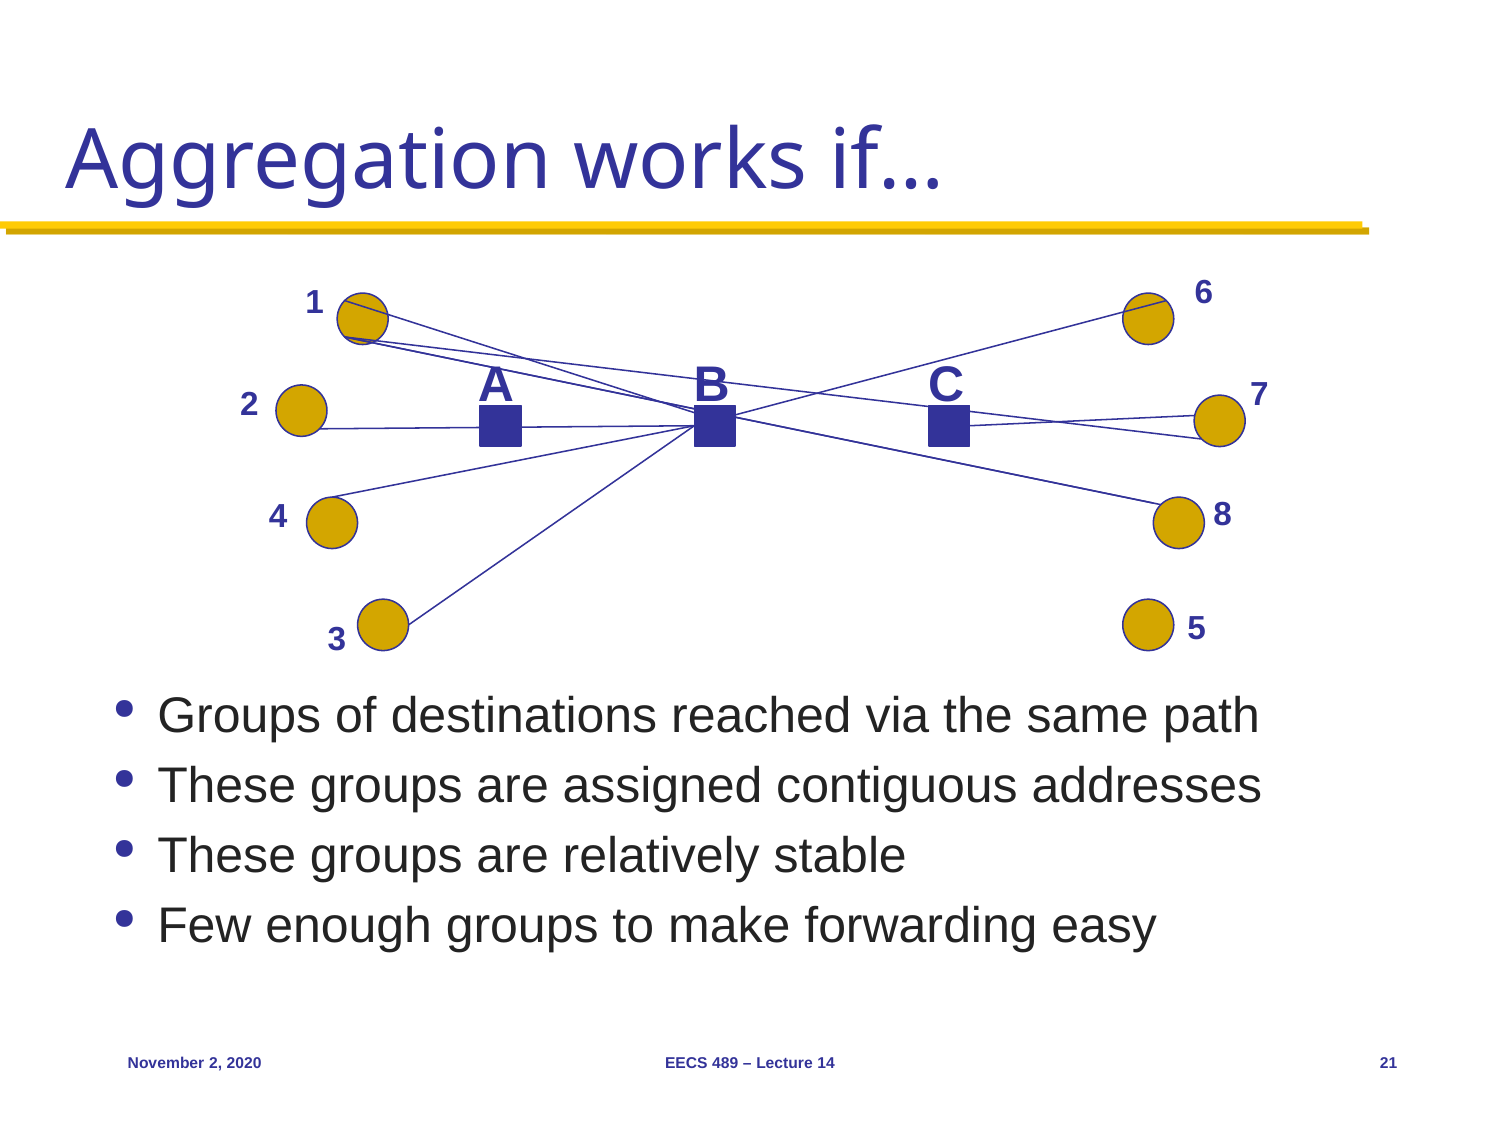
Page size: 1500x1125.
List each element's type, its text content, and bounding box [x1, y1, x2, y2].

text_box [224, 262, 1285, 666]
slide_number 21 [1312, 1024, 1413, 1101]
title Aggregation works if… [49, 24, 1451, 213]
list Groups of destinations reached via the same path These groups are assigned contiguous addresses These groups are relatively stable Few enough groups to make forwarding easy [99, 675, 1400, 989]
footer EECS 489 – Lecture 14 [512, 1024, 988, 1101]
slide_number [112, 1024, 426, 1101]
